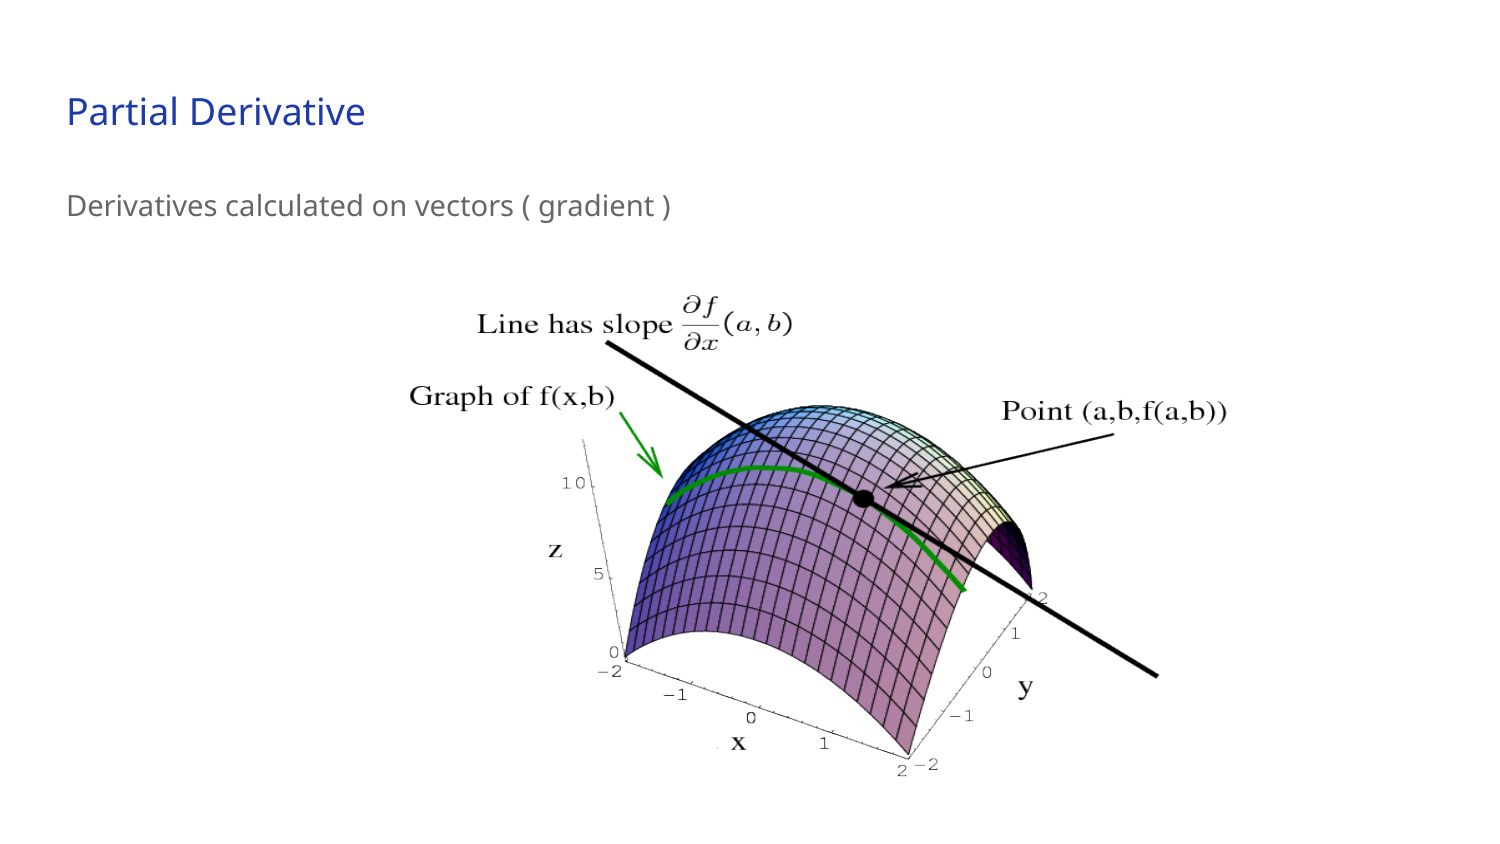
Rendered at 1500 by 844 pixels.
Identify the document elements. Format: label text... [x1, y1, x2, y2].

picture [409, 292, 1232, 788]
title Partial Derivative [51, 72, 1449, 166]
list Derivatives calculated on vectors ( gradient ) [51, 166, 1449, 809]
